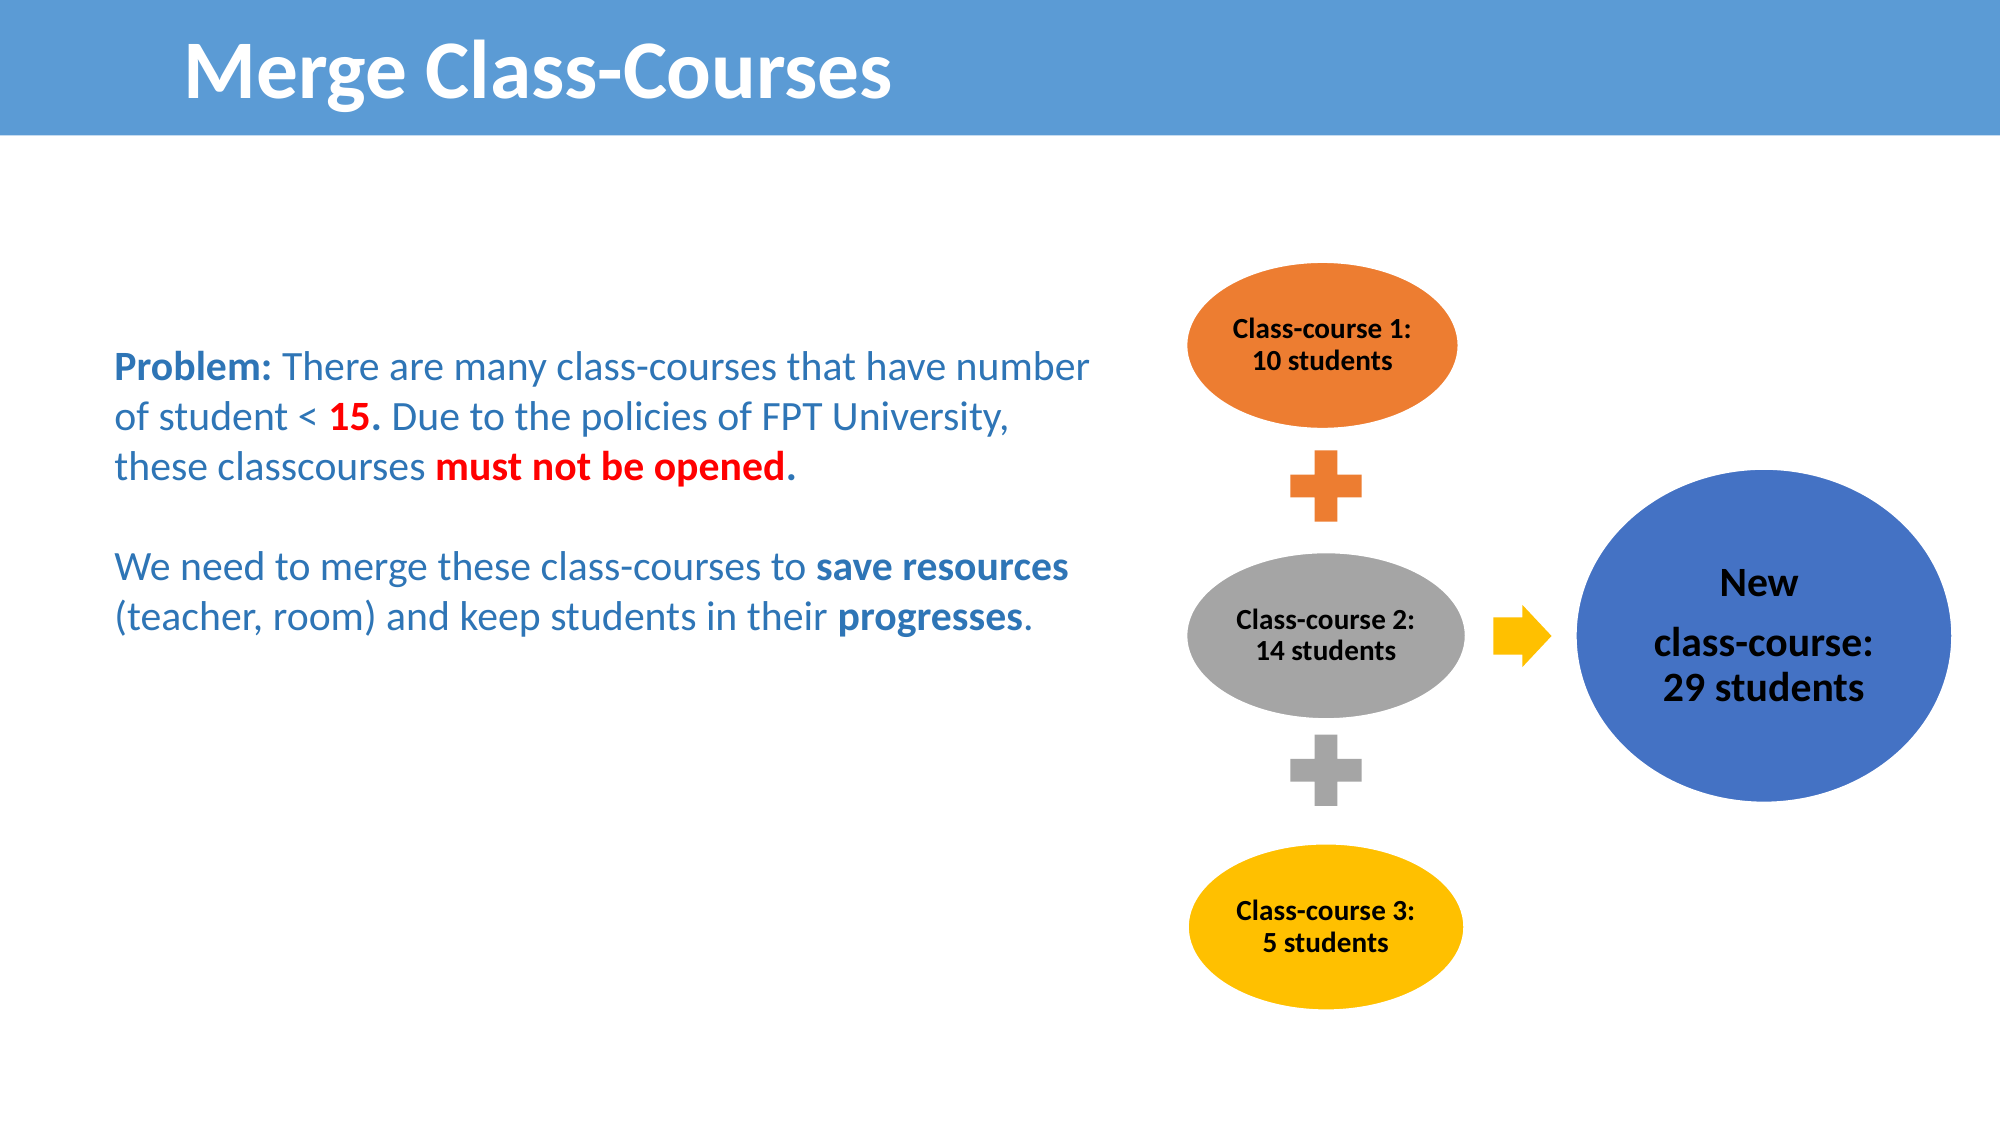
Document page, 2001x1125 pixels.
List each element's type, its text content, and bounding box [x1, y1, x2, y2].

text_box Problem: There are many class-courses that have number of student < 15. Due to the policies of FPT University, these classcourses must not be opened. We need to merge these class-courses to save resources (teacher, room) and keep students in their progresses. [99, 331, 1121, 647]
text_box Merge Class-Courses [0, 0, 2000, 137]
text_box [1121, 261, 2000, 1011]
